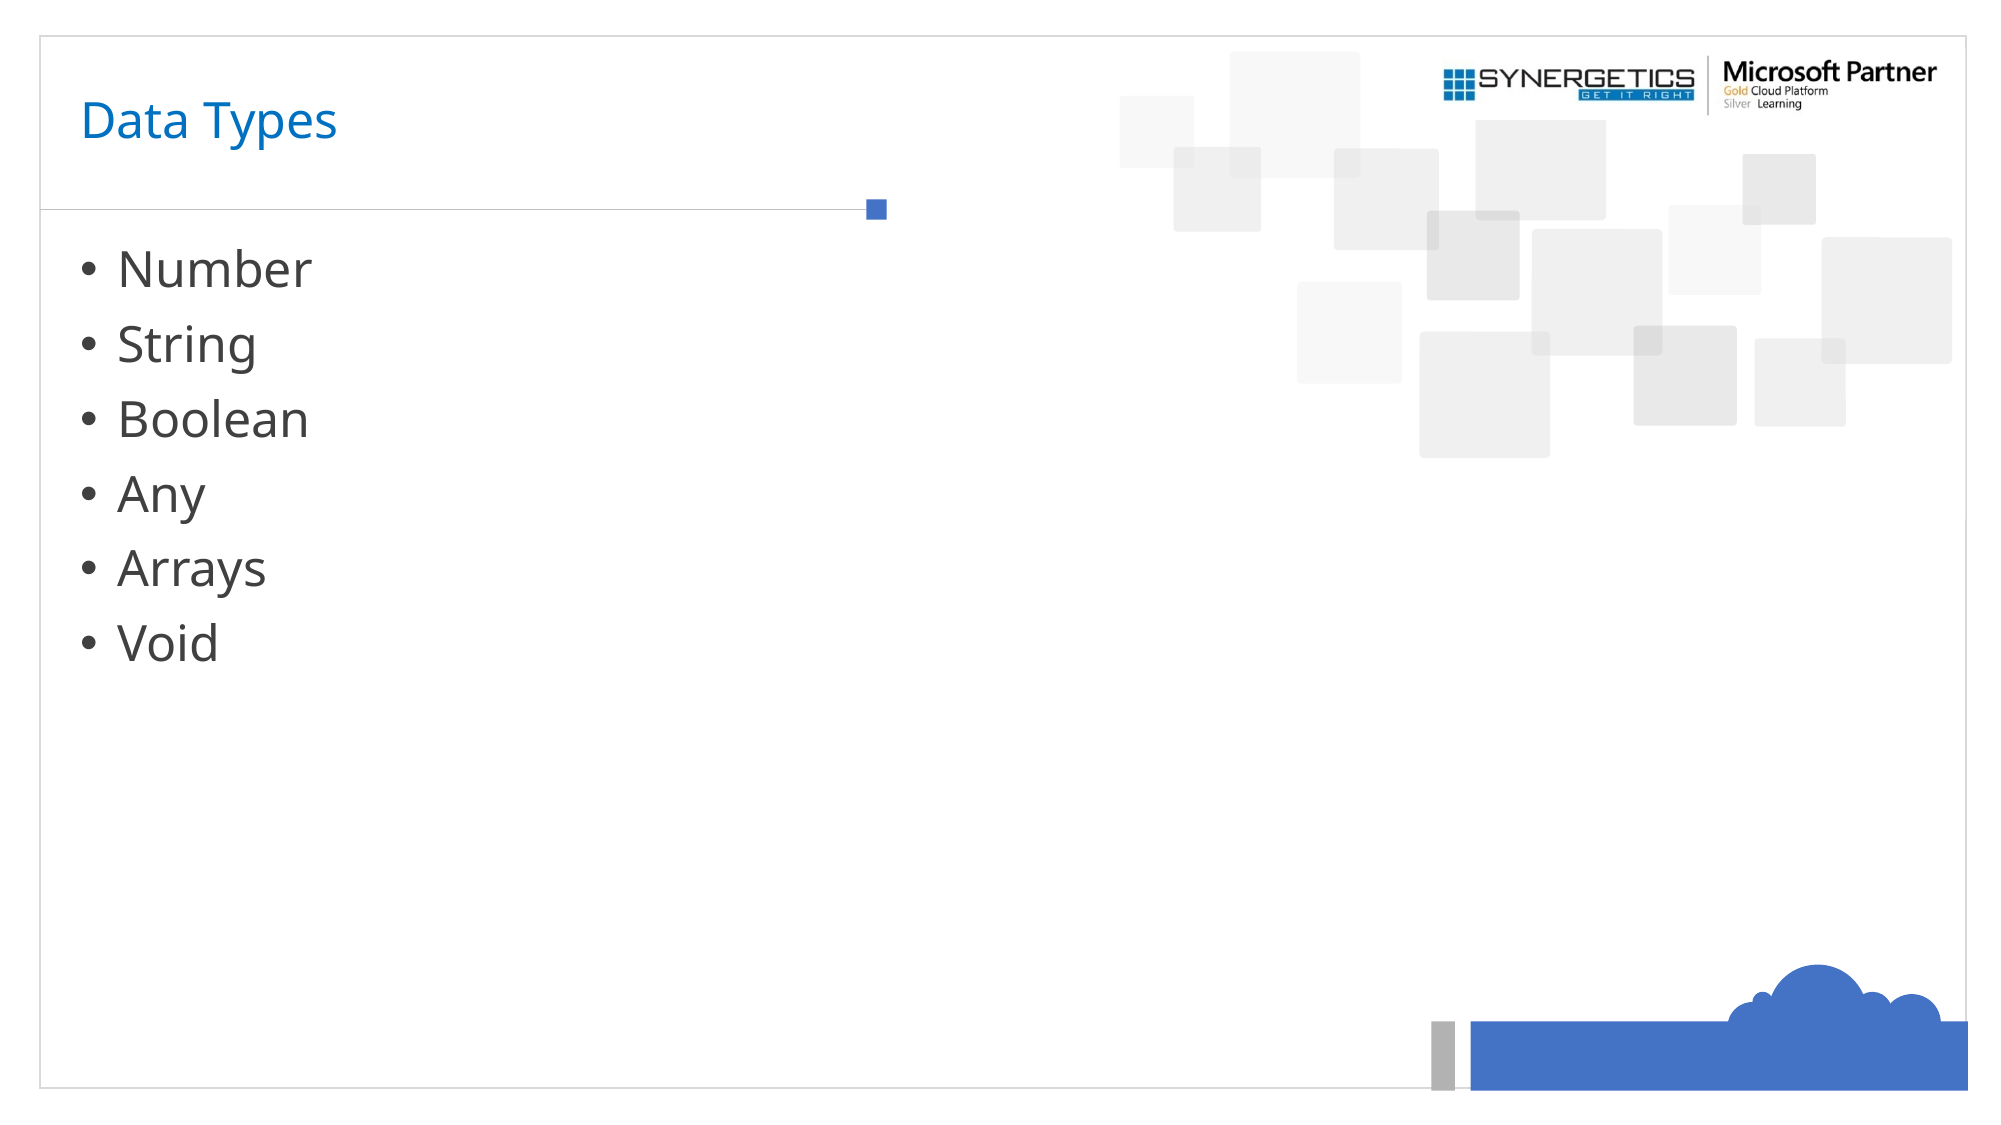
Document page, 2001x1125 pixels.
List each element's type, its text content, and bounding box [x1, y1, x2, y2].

title Data Types [64, 59, 1932, 186]
list Number String Boolean Any Arrays Void [64, 236, 1932, 1065]
picture [1431, 48, 1955, 120]
